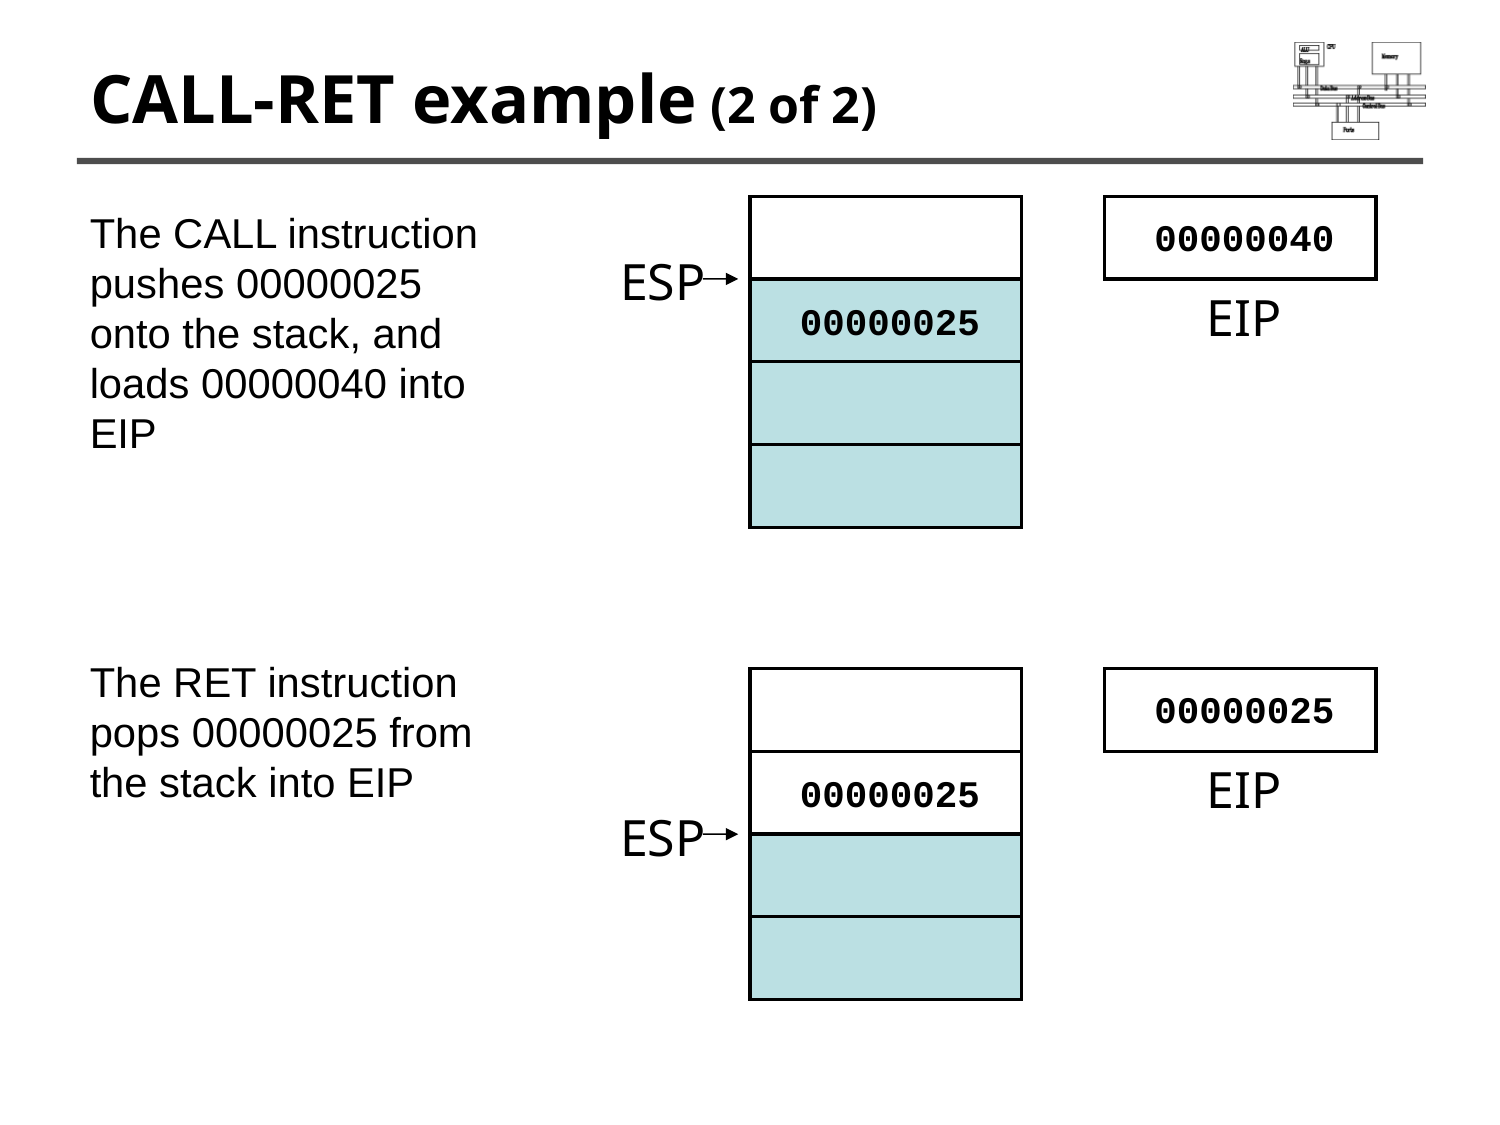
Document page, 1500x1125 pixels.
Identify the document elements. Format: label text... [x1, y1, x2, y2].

text_box [750, 280, 1022, 362]
text_box The CALL instruction pushes 00000025 onto the stack, and loads 00000040 into EIP [75, 184, 526, 480]
text_box [721, 827, 739, 841]
text_box EIP [1191, 751, 1297, 826]
text_box [750, 752, 1022, 834]
text_box 00000040 [1139, 206, 1350, 267]
text_box [750, 834, 1022, 917]
text_box ESP [605, 243, 721, 319]
text_box [750, 196, 1022, 280]
text_box [750, 917, 1022, 1000]
text_box [1104, 668, 1376, 752]
text_box ESP [605, 798, 721, 874]
text_box 00000025 [1139, 679, 1350, 739]
picture [1293, 42, 1430, 140]
text_box 00000025 [785, 762, 995, 822]
text_box [750, 362, 1022, 445]
text_box [750, 668, 1022, 752]
text_box The RET instruction pops 00000025 from the stack into EIP [75, 633, 491, 829]
title CALL-RET example (2 of 2) [74, 44, 1426, 150]
text_box EIP [1191, 279, 1297, 354]
text_box [750, 445, 1022, 528]
text_box 00000025 [785, 290, 995, 350]
text_box [721, 272, 739, 286]
text_box [1104, 196, 1376, 280]
